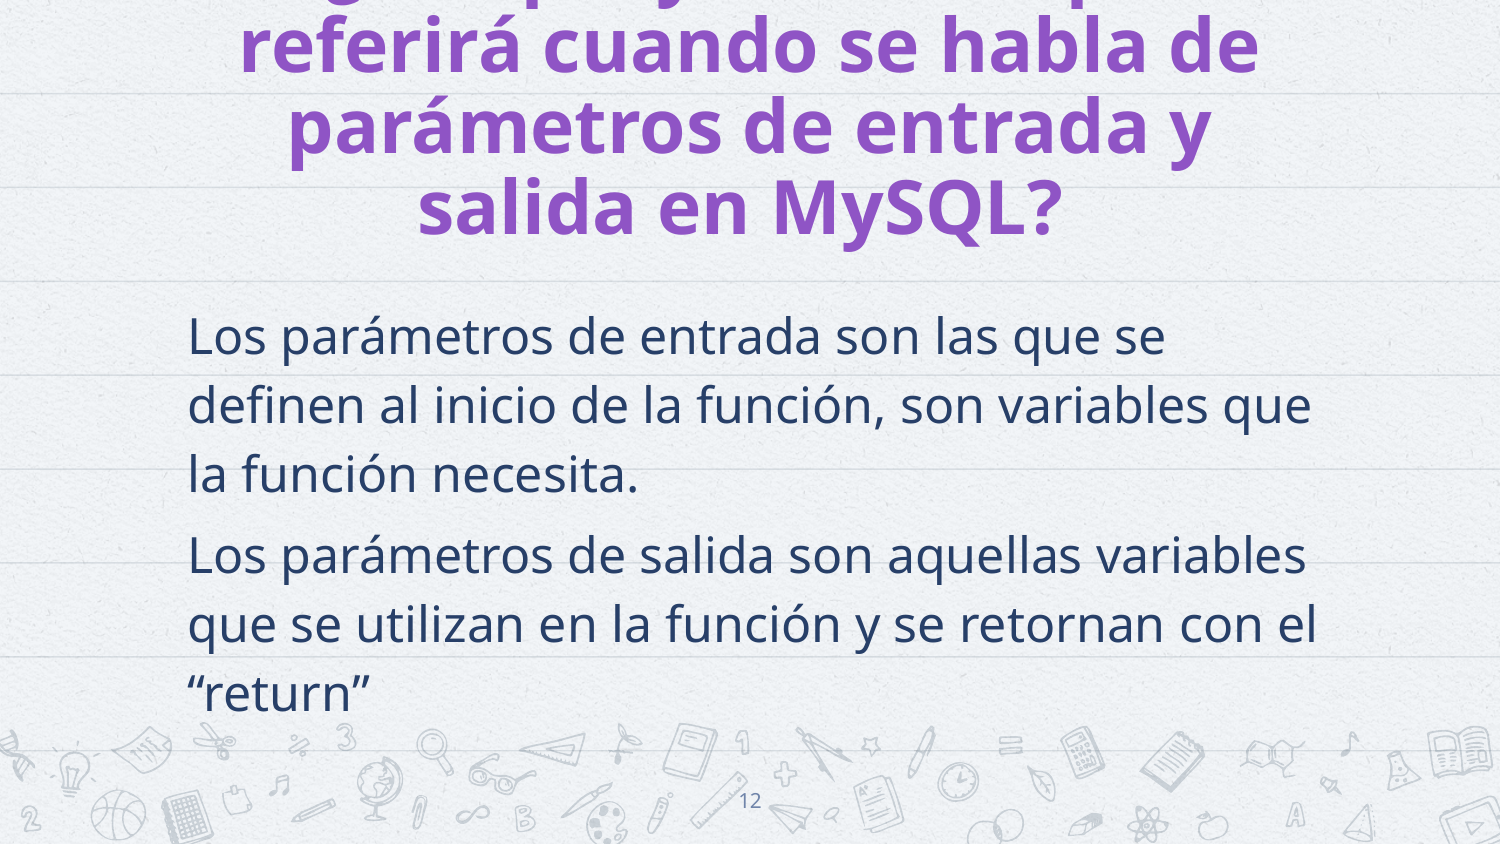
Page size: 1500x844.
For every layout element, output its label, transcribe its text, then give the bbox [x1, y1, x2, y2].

picture [0, 0, 1500, 844]
slide_number 12 [705, 779, 795, 825]
title 10.¿Busque y defina a qué se referirá cuando se habla de parámetros de entrada y salida en MySQL? [168, 160, 1332, 252]
list Los parámetros de entrada son las que se definen al inicio de la función, son variables que la función necesita. Los parámetros de salida son aquellas variables que se utilizan en la función y se retornan con el “return” [168, 295, 1332, 736]
